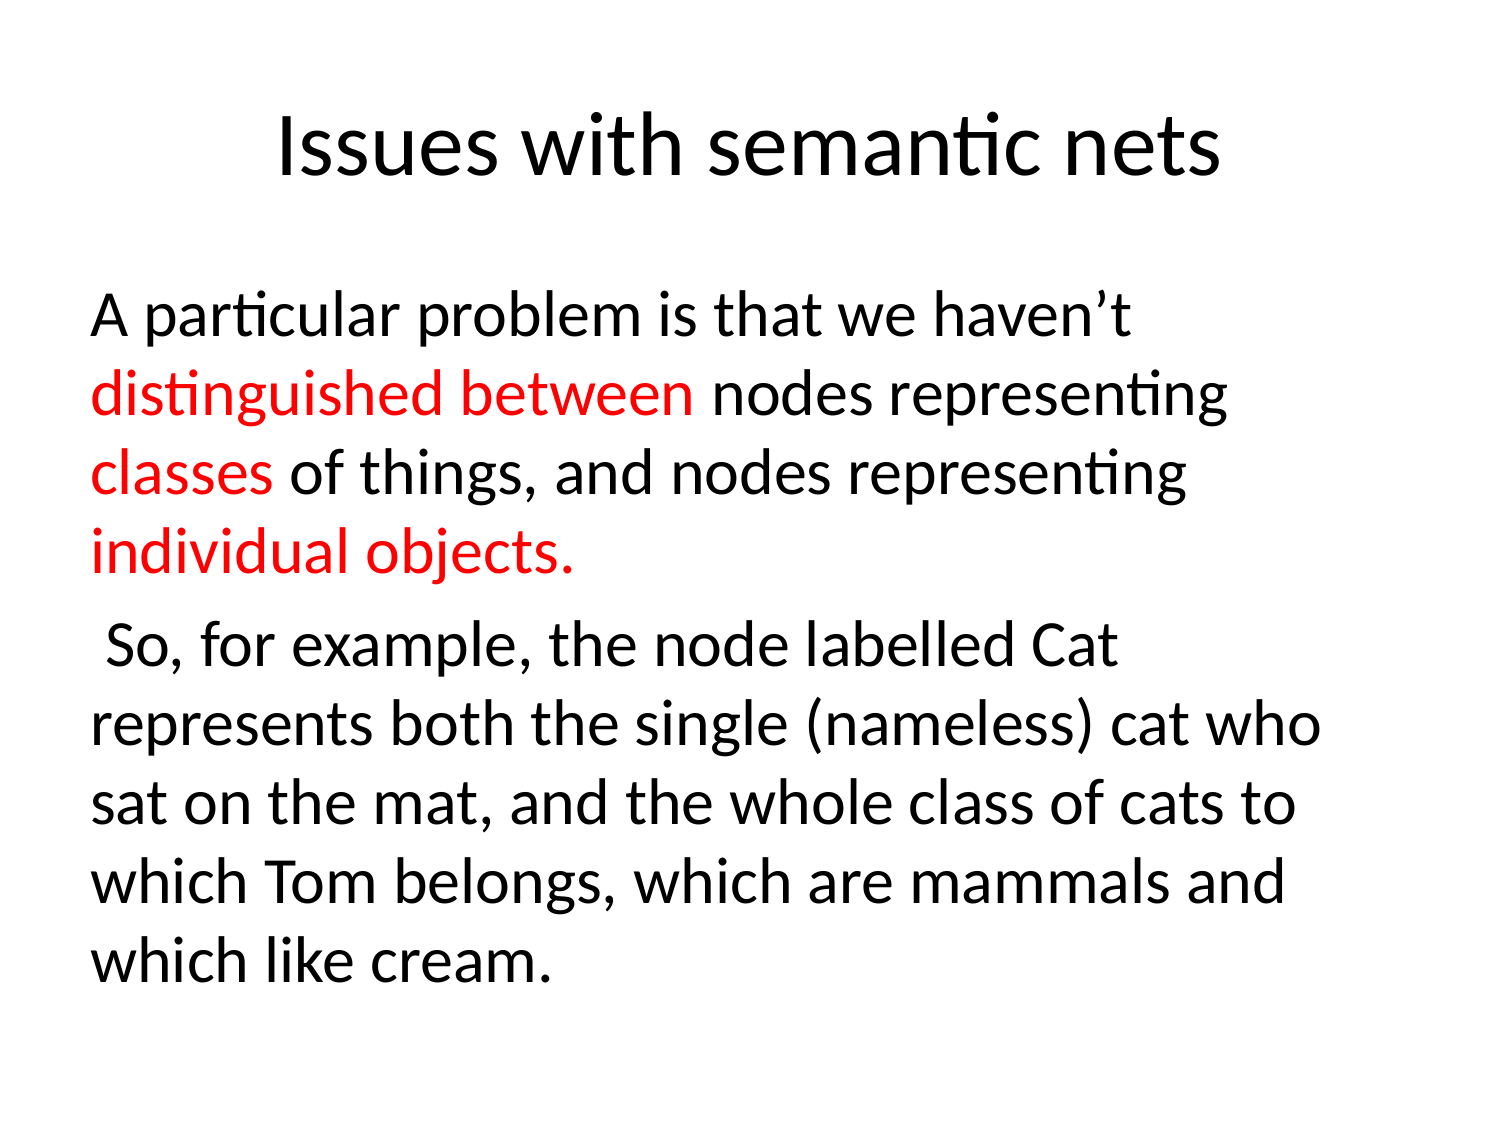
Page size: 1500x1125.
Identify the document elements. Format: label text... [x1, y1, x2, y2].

list A particular problem is that we haven’t distinguished between nodes representing classes of things, and nodes representing individual objects. So, for example, the node labelled Cat represents both the single (nameless) cat who sat on the mat, and the whole class of cats to which Tom belongs, which are mammals and which like cream. [75, 262, 1425, 1005]
title Issues with semantic nets [75, 45, 1425, 233]
